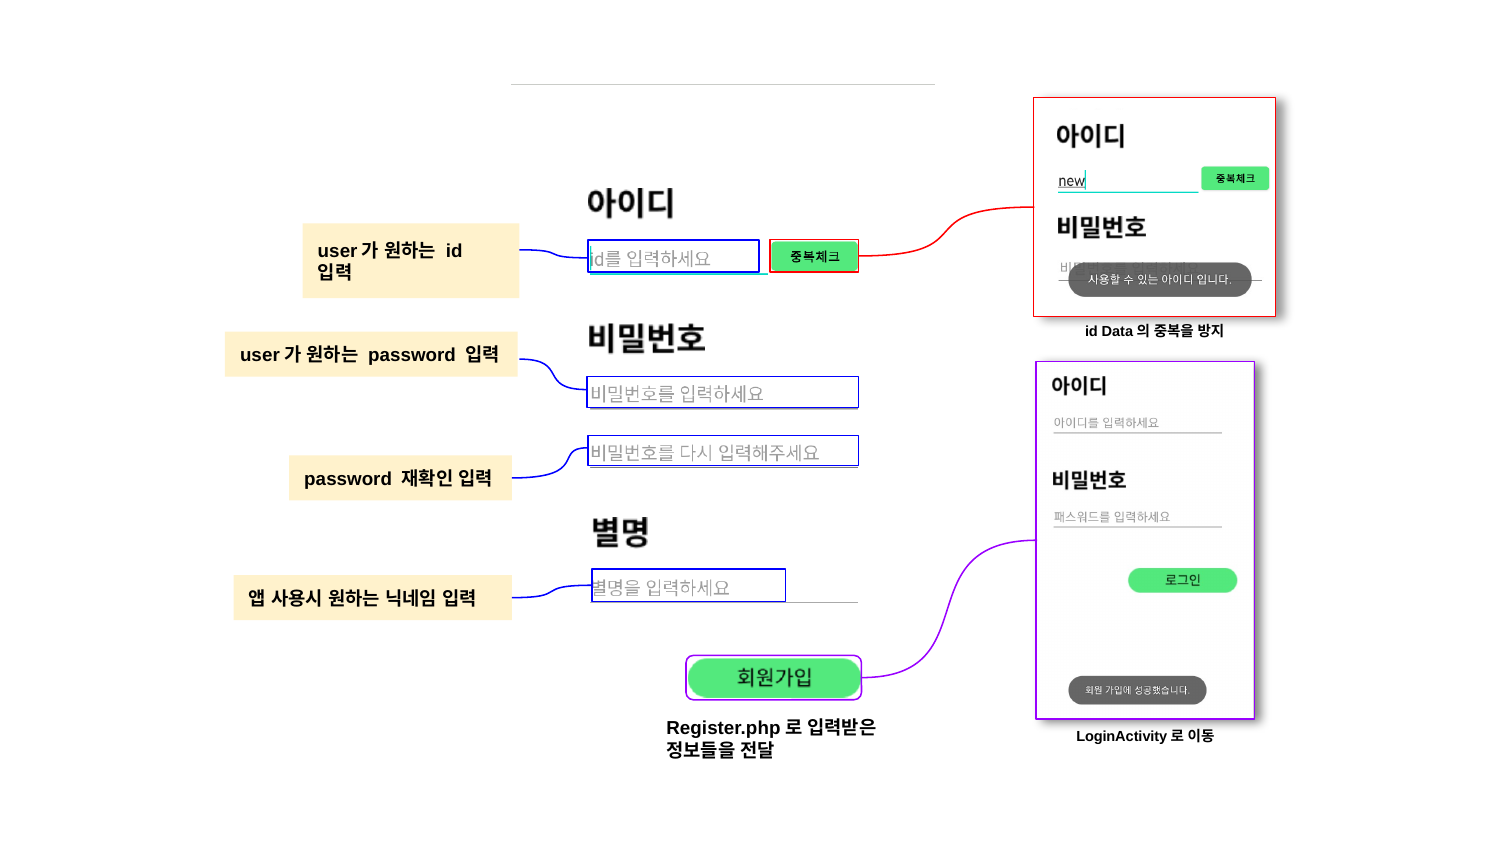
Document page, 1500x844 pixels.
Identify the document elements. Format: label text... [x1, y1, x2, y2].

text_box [511, 447, 588, 483]
text_box user가 원하는 id 입력 [302, 223, 506, 299]
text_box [861, 539, 1038, 678]
text_box 앱 사용시 원하는 닉네임 입력 [233, 575, 506, 621]
picture [1034, 98, 1276, 317]
text_box LoginActivity로 이동 [1037, 725, 1254, 754]
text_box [519, 358, 588, 390]
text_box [519, 249, 589, 258]
picture [1036, 361, 1254, 719]
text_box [511, 584, 593, 602]
text_box Register.php로 입력받은 정보들을 전달 [651, 701, 945, 777]
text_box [858, 206, 1035, 257]
picture [511, 83, 935, 760]
text_box user가 원하는 password 입력 [224, 331, 506, 377]
text_box password 재확인 입력 [289, 455, 506, 501]
text_box id Data의 중복을 방지 [1034, 324, 1275, 382]
